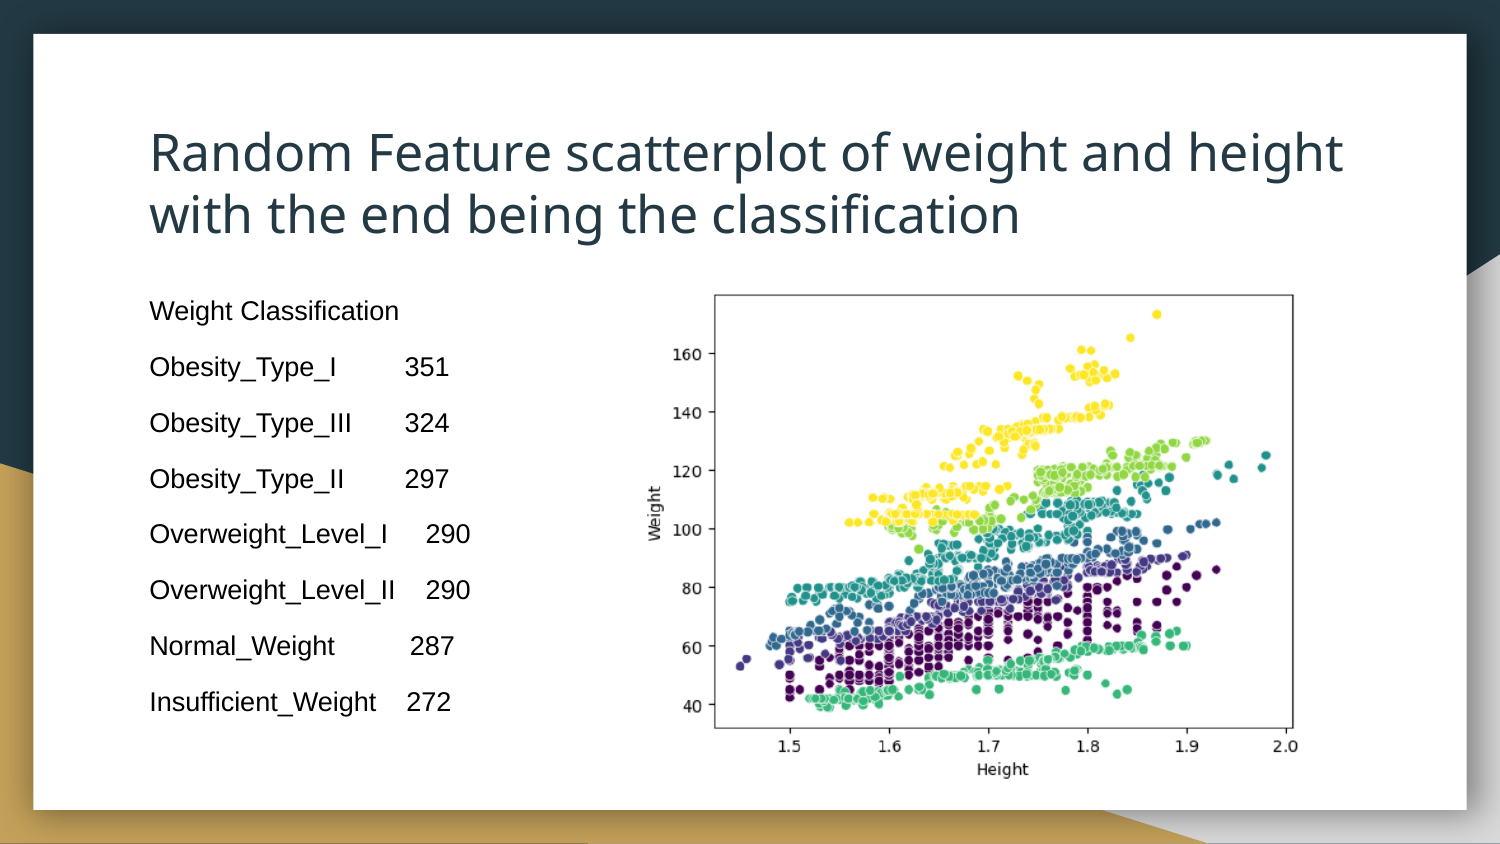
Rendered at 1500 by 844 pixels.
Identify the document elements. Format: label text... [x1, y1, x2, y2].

title Random Feature scatterplot of weight and height with the end being the classification [134, 104, 1366, 262]
picture [631, 280, 1316, 786]
list Weight Classification Obesity_Type_I 351 Obesity_Type_III 324 Obesity_Type_II 297 Overweight_Level_I 290 Overweight_Level_II 290 Normal_Weight 287 Insufficient_Weight 272 [134, 281, 593, 748]
